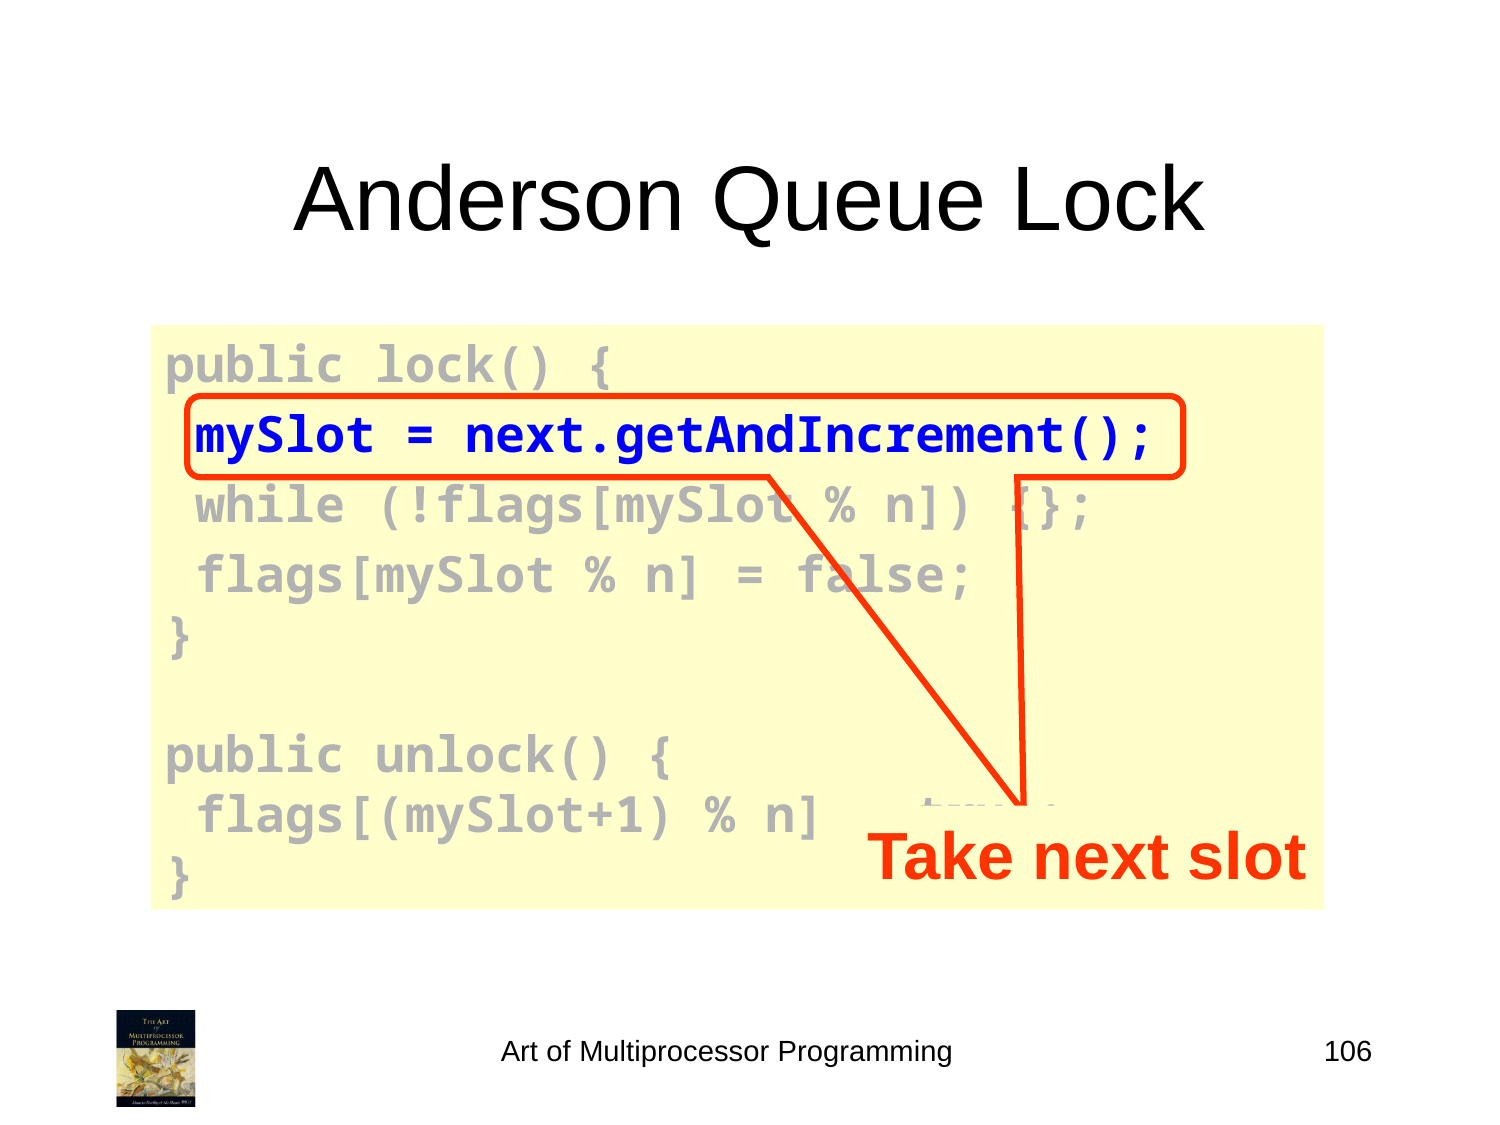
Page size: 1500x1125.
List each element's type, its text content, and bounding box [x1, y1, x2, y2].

text_box public lock() { mySlot = next.getAndIncrement(); while (!flags[mySlot % n]) {}; flags[mySlot % n] = false; } public unlock() { flags[(mySlot+1) % n] = true; } [150, 324, 1325, 910]
picture [107, 1010, 204, 1107]
footer Art of Multiprocessor Programming [433, 1024, 1022, 1101]
slide_number 106 [1074, 1024, 1388, 1101]
text_box [187, 396, 1184, 805]
title Anderson Queue Lock [112, 99, 1388, 288]
text_box Take next slot [852, 805, 1322, 901]
